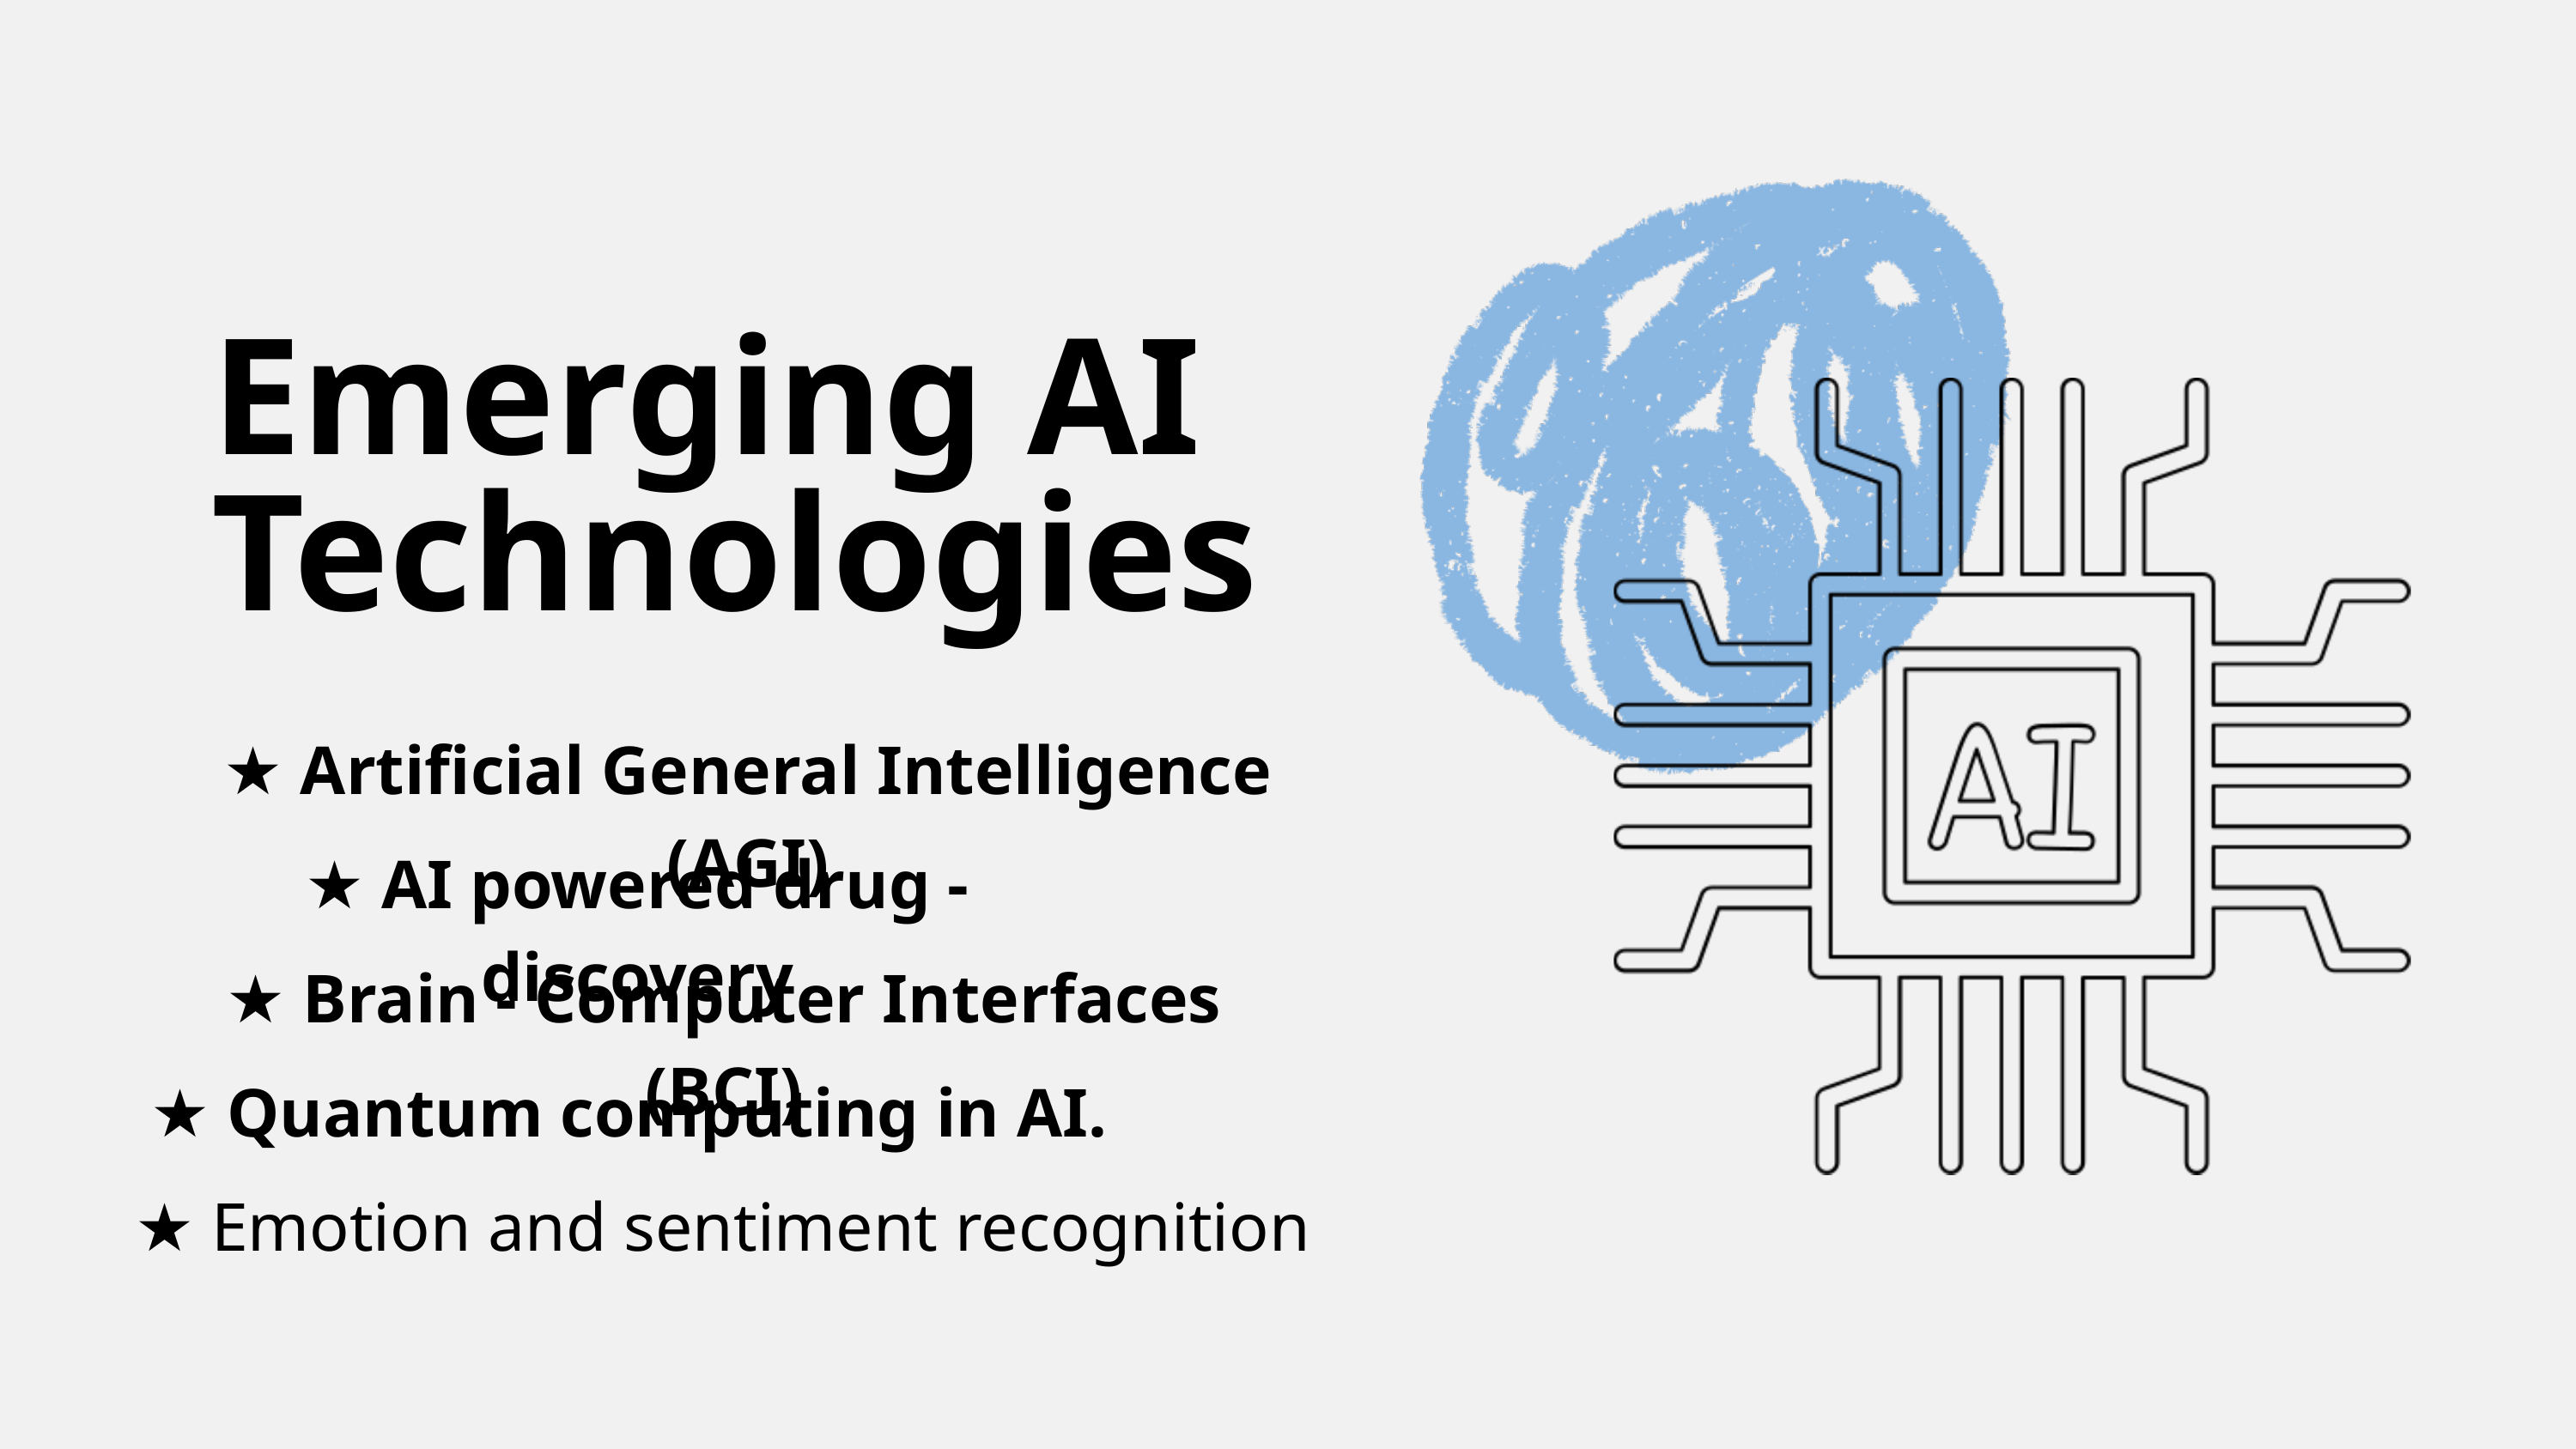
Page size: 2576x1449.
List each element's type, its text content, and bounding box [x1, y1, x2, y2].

text_box ★ Emotion and sentiment recognition [118, 1172, 1327, 1264]
text_box ★ Quantum computing in AI. [143, 1058, 1305, 1172]
text_box Emerging AI Technologies [211, 330, 1352, 643]
text_box ★ Brain - Computer Interfaces (BCI) [144, 943, 1303, 1058]
text_box ★ Artificial General Intelligence (AGI) [144, 714, 1352, 900]
text_box [1613, 378, 2411, 1175]
text_box [1419, 178, 2013, 777]
text_box ★ AI powered drug - discovery [144, 829, 1130, 943]
